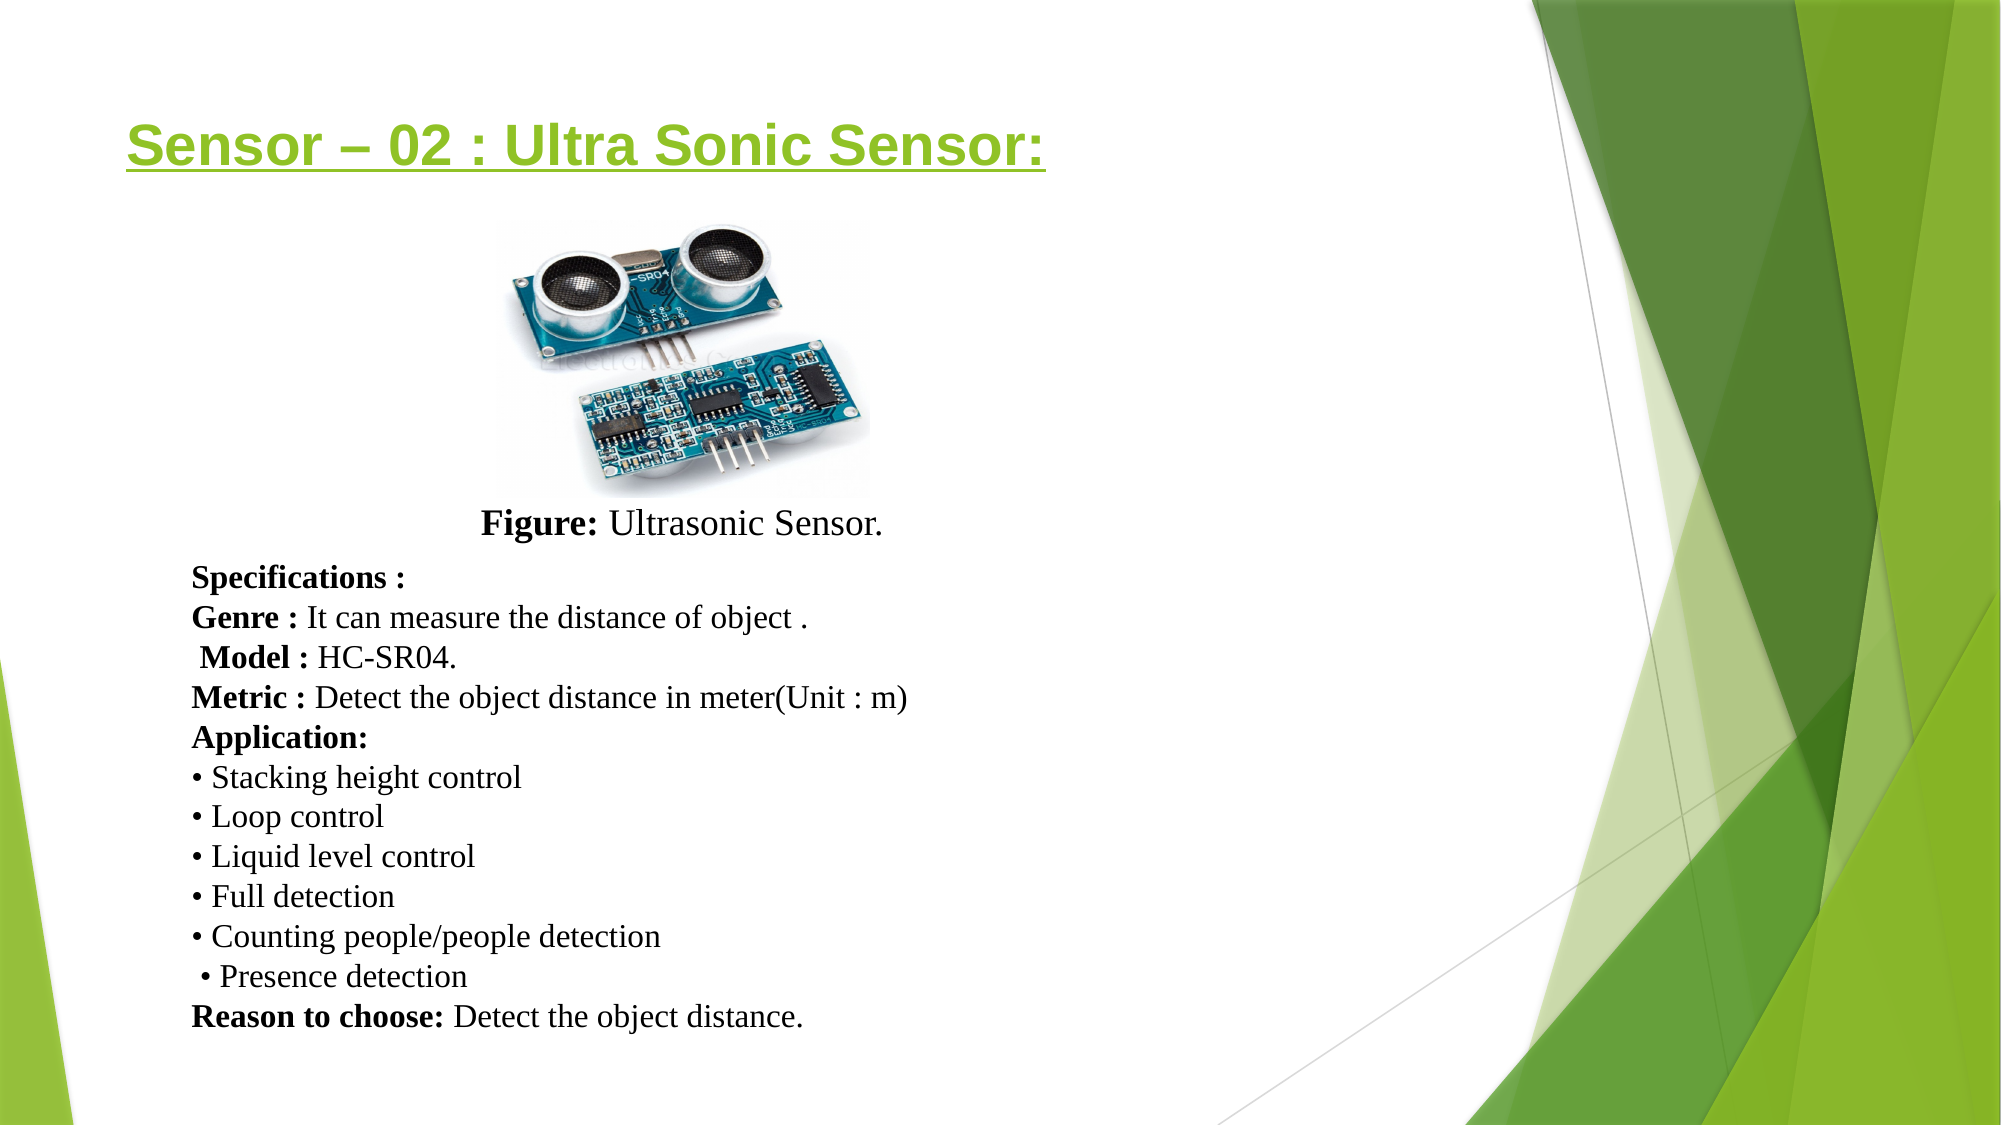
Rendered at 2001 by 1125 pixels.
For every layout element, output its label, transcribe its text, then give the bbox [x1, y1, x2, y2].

text_box Figure: Ultrasonic Sensor. [466, 490, 900, 596]
picture [495, 220, 870, 499]
text_box Specifications : Genre : It can measure the distance of object . Model : HC-SR04. Metric : Detect the object distance in meter(Unit : m) Application: • Stacking height control • Loop control • Liquid level control • Full detection • Counting people/people detection • Presence detection Reason to choose: Detect the object distance. [176, 547, 2000, 1125]
title Sensor – 02 : Ultra Sonic Sensor: [111, 99, 1522, 317]
